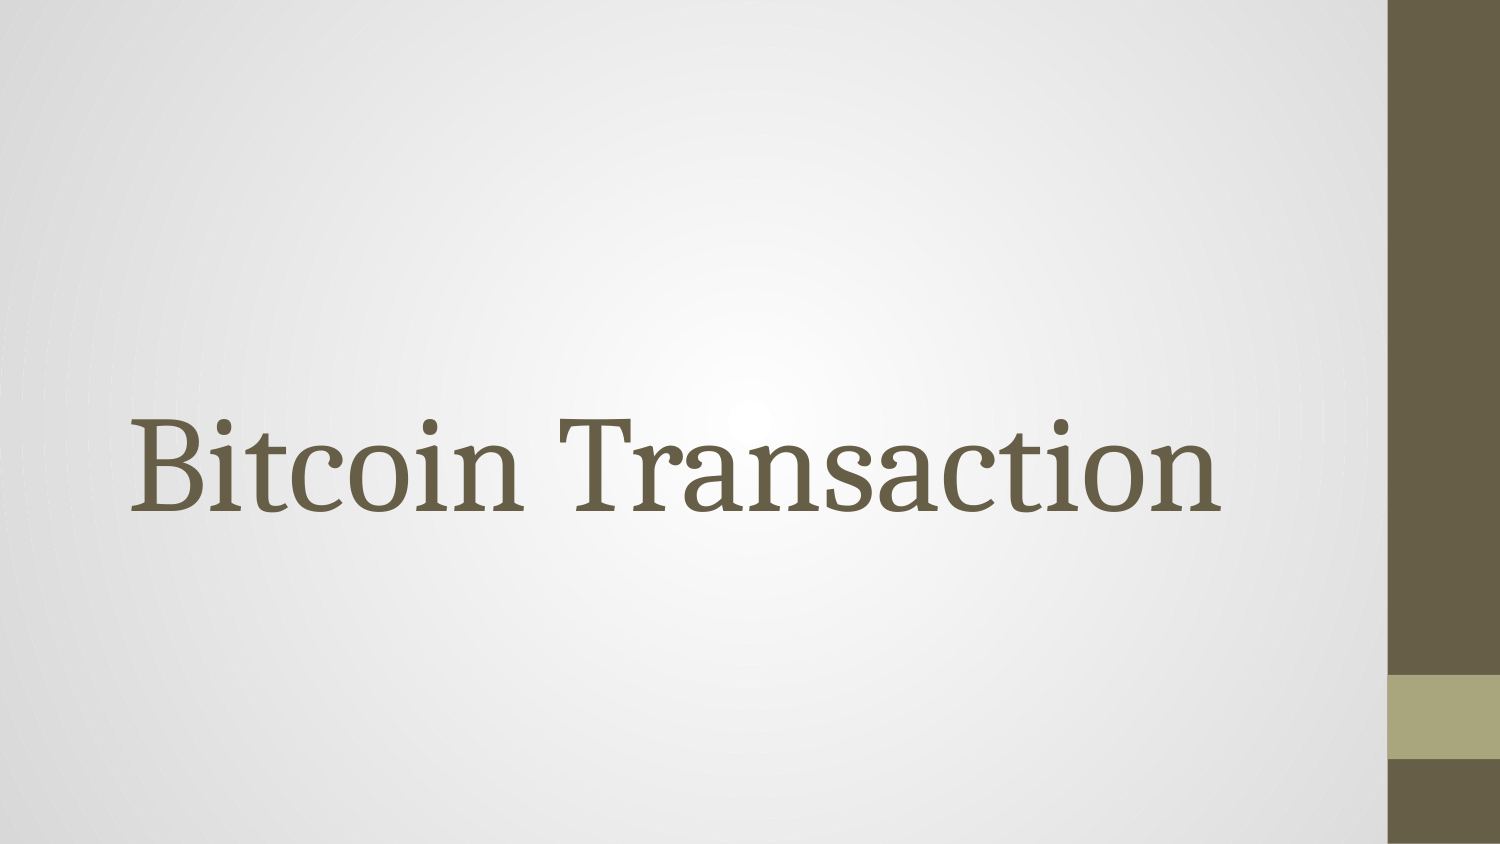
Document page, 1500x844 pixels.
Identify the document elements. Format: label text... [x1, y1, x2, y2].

title Bitcoin Transaction [112, 234, 1350, 554]
